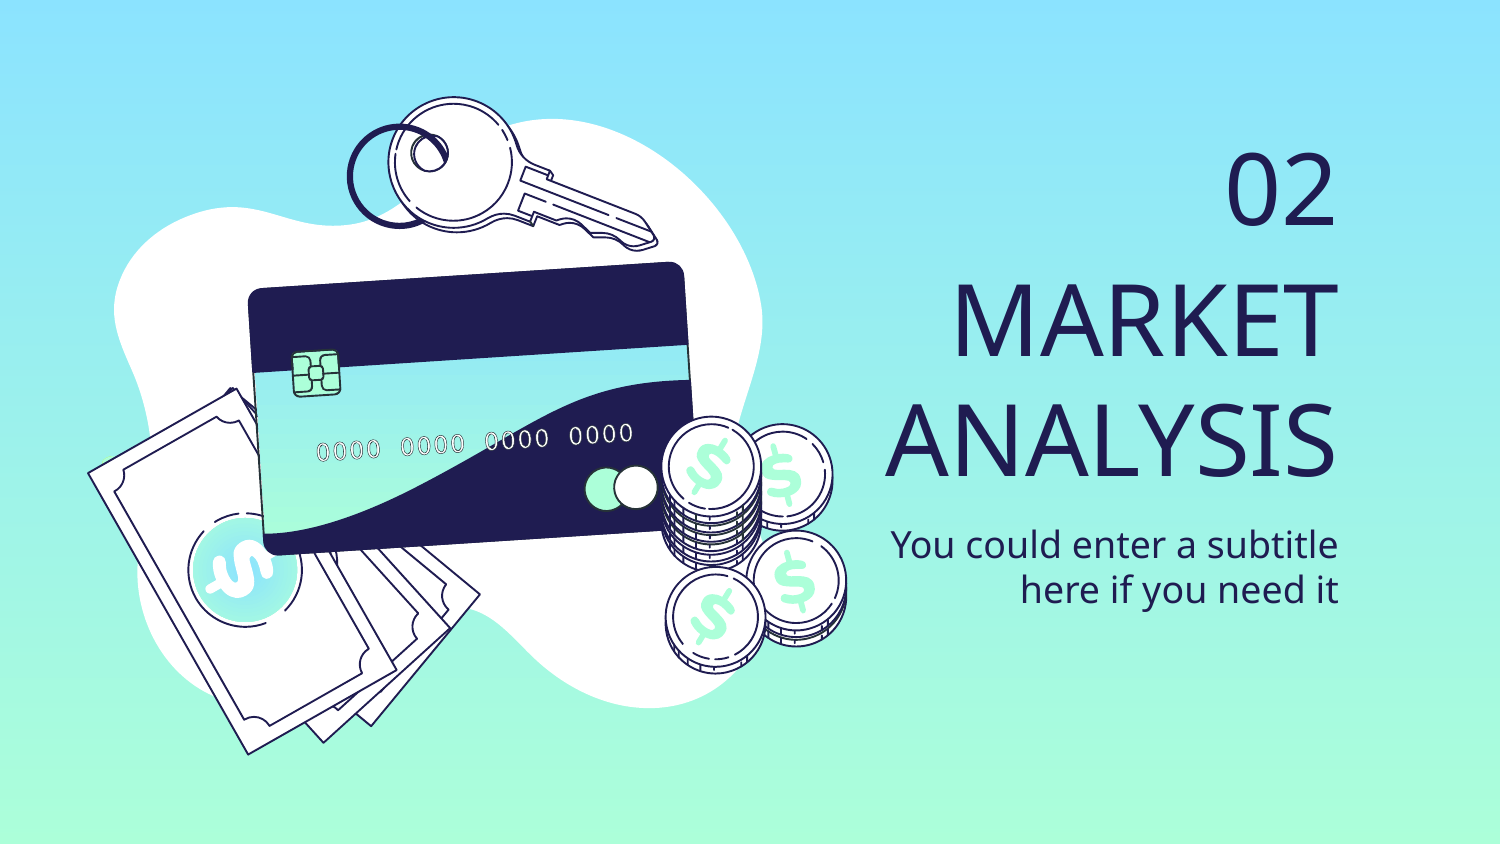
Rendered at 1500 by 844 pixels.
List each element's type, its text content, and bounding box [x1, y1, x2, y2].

title 02 [918, 129, 1355, 260]
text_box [86, 95, 855, 756]
subtitle You could enter a subtitle here if you need it [865, 506, 1355, 637]
title MARKET ANALYSIS [860, 239, 1355, 514]
